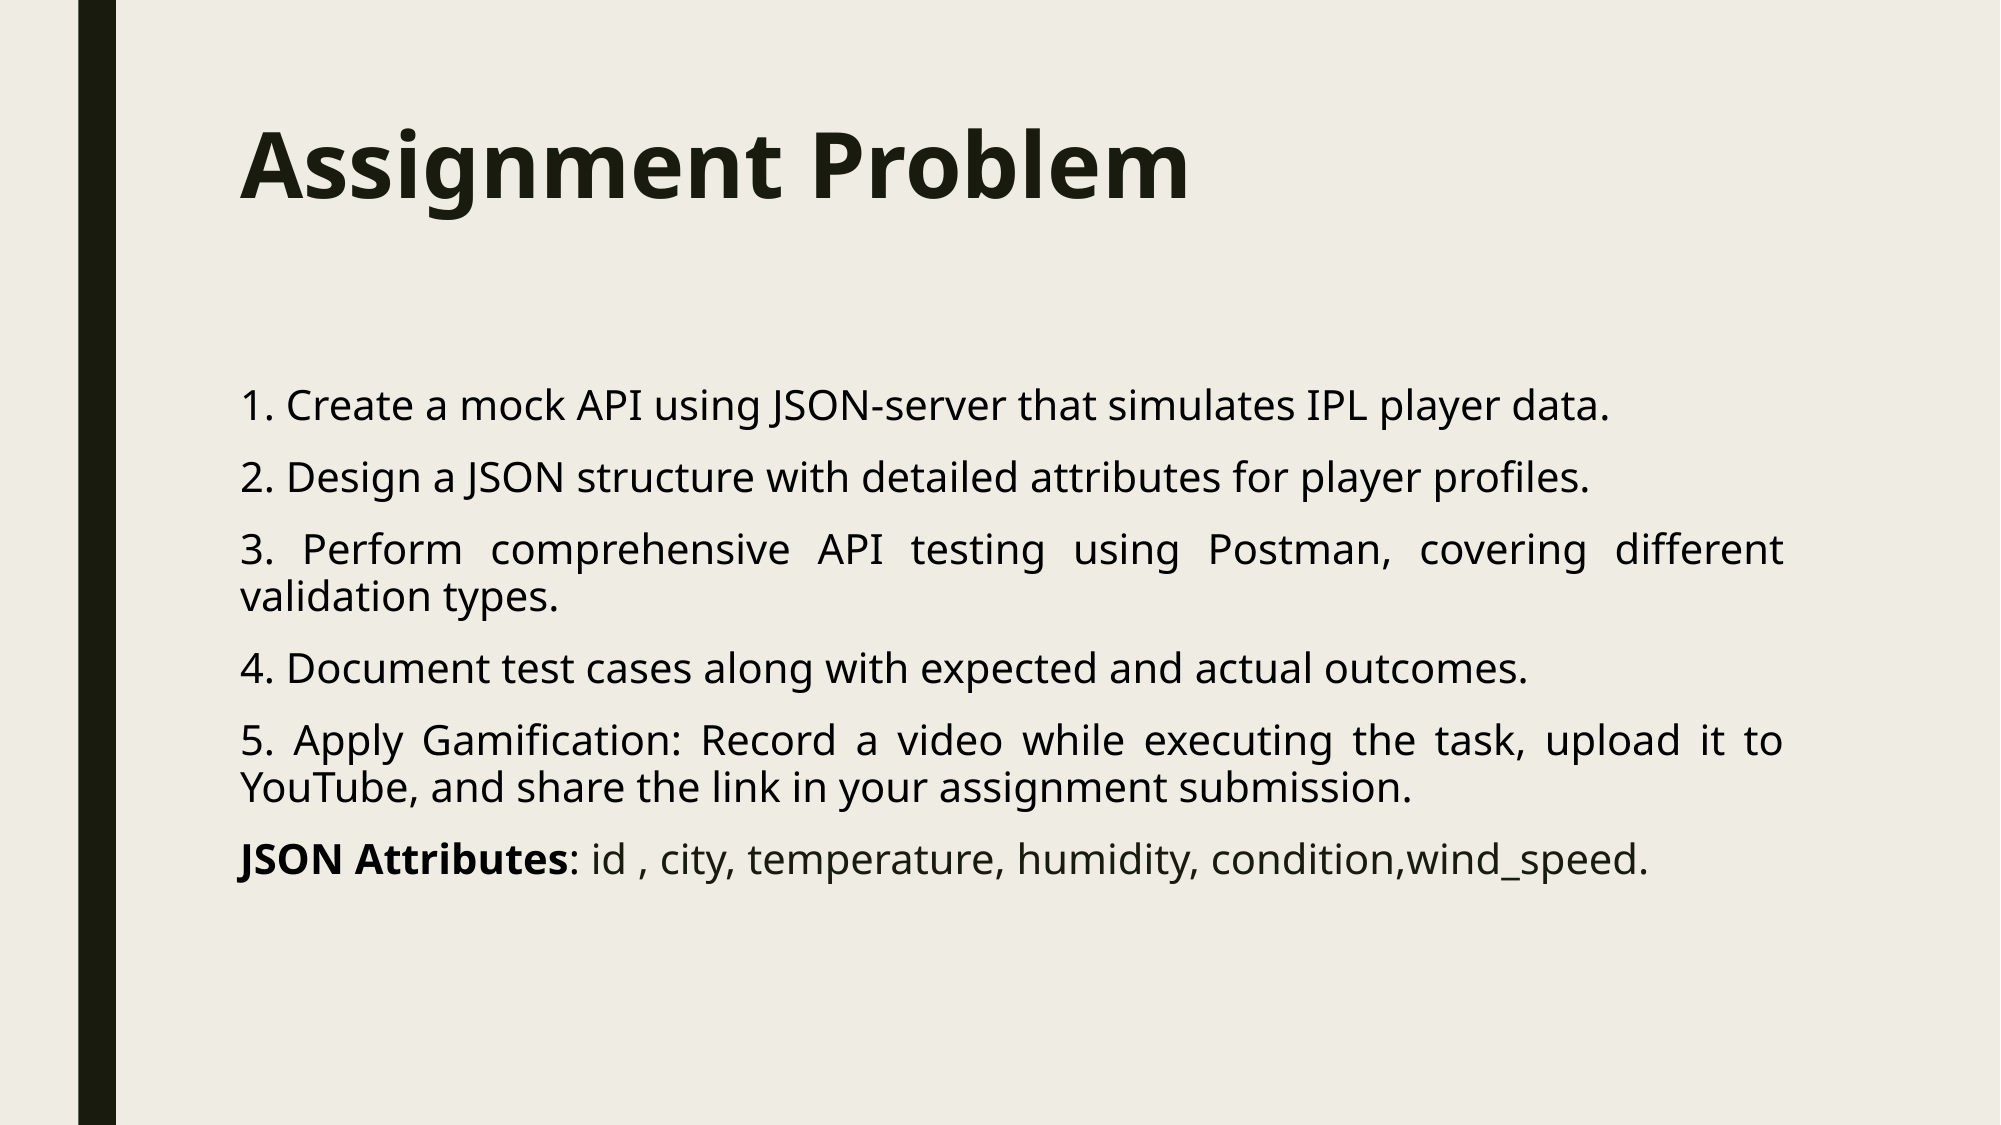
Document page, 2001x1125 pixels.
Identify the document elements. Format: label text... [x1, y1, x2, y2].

title Assignment Problem [225, 112, 1800, 357]
list 1. Create a mock API using JSON-server that simulates IPL player data. 2. Design a JSON structure with detailed attributes for player profiles. 3. Perform comprehensive API testing using Postman, covering different validation types. 4. Document test cases along with expected and actual outcomes. 5. Apply Gamification: Record a video while executing the task, upload it to YouTube, and share the link in your assignment submission. JSON Attributes: id , city, temperature, humidity, condition,wind_speed. [225, 375, 1800, 963]
